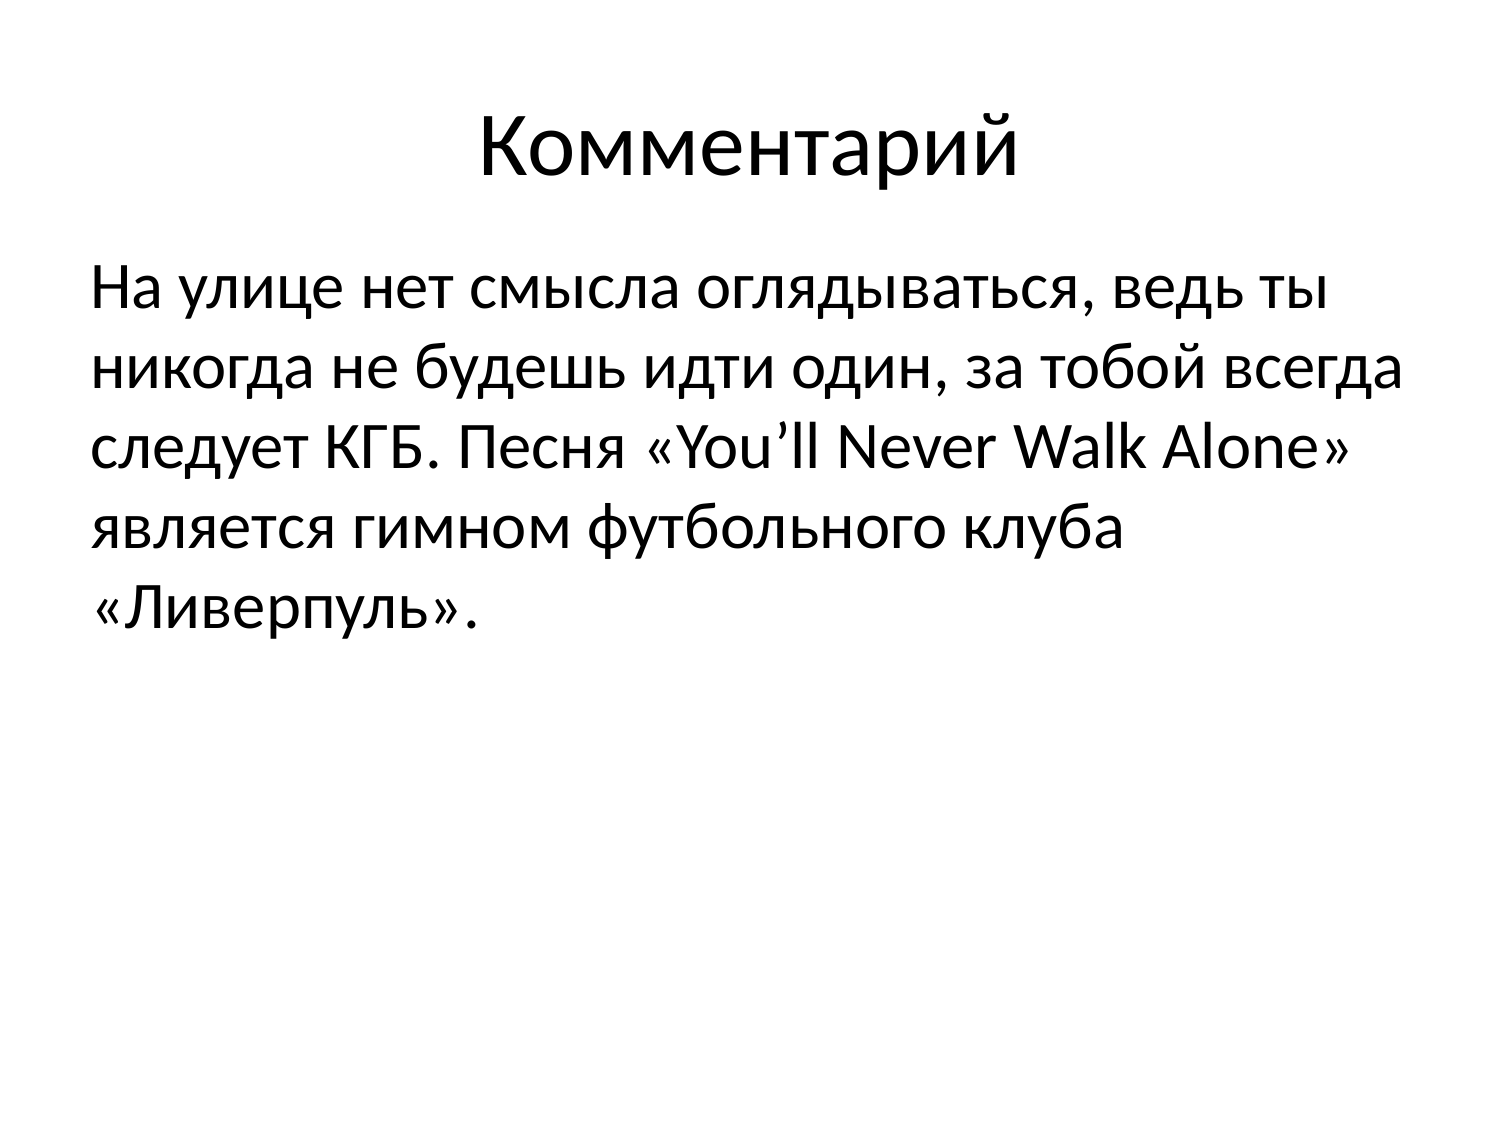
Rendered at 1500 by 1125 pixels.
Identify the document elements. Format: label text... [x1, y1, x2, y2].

title Комментарий [75, 45, 1425, 233]
list На улице нет смысла оглядываться, ведь ты никогда не будешь идти один, за тобой всегда следует КГБ. Песня «You’ll Never Walk Alone» является гимном футбольного клуба «Ливерпуль». [75, 234, 1425, 1024]
